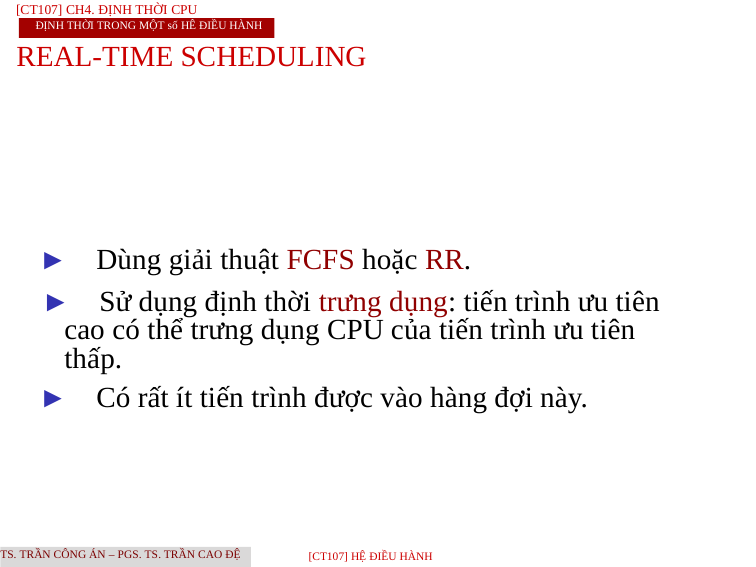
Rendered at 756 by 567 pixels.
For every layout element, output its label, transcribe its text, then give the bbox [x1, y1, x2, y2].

text_box [CT107] Ch4. Định thời CPU [15, 1, 202, 20]
text_box TS. Trần Công Án – PGS. TS. Trần Cao Đệ [0, 546, 251, 567]
text_box Định thời trong một số hê điều hành [18, 18, 275, 37]
text_box ► Dùng giải thuật FCFS hoặc RR. ► Sử dụng định thời trưng dụng: tiến trình ưu tiên cao có thể trưng dụng CPU của tiến trình ưu tiên thấp. ► Có rất ít tiến trình được vào hàng đợi này. [38, 240, 694, 381]
text_box [CT107] HỆ điều hành [308, 548, 449, 567]
text_box REAL-TIME SCHEDULING [16, 37, 469, 104]
